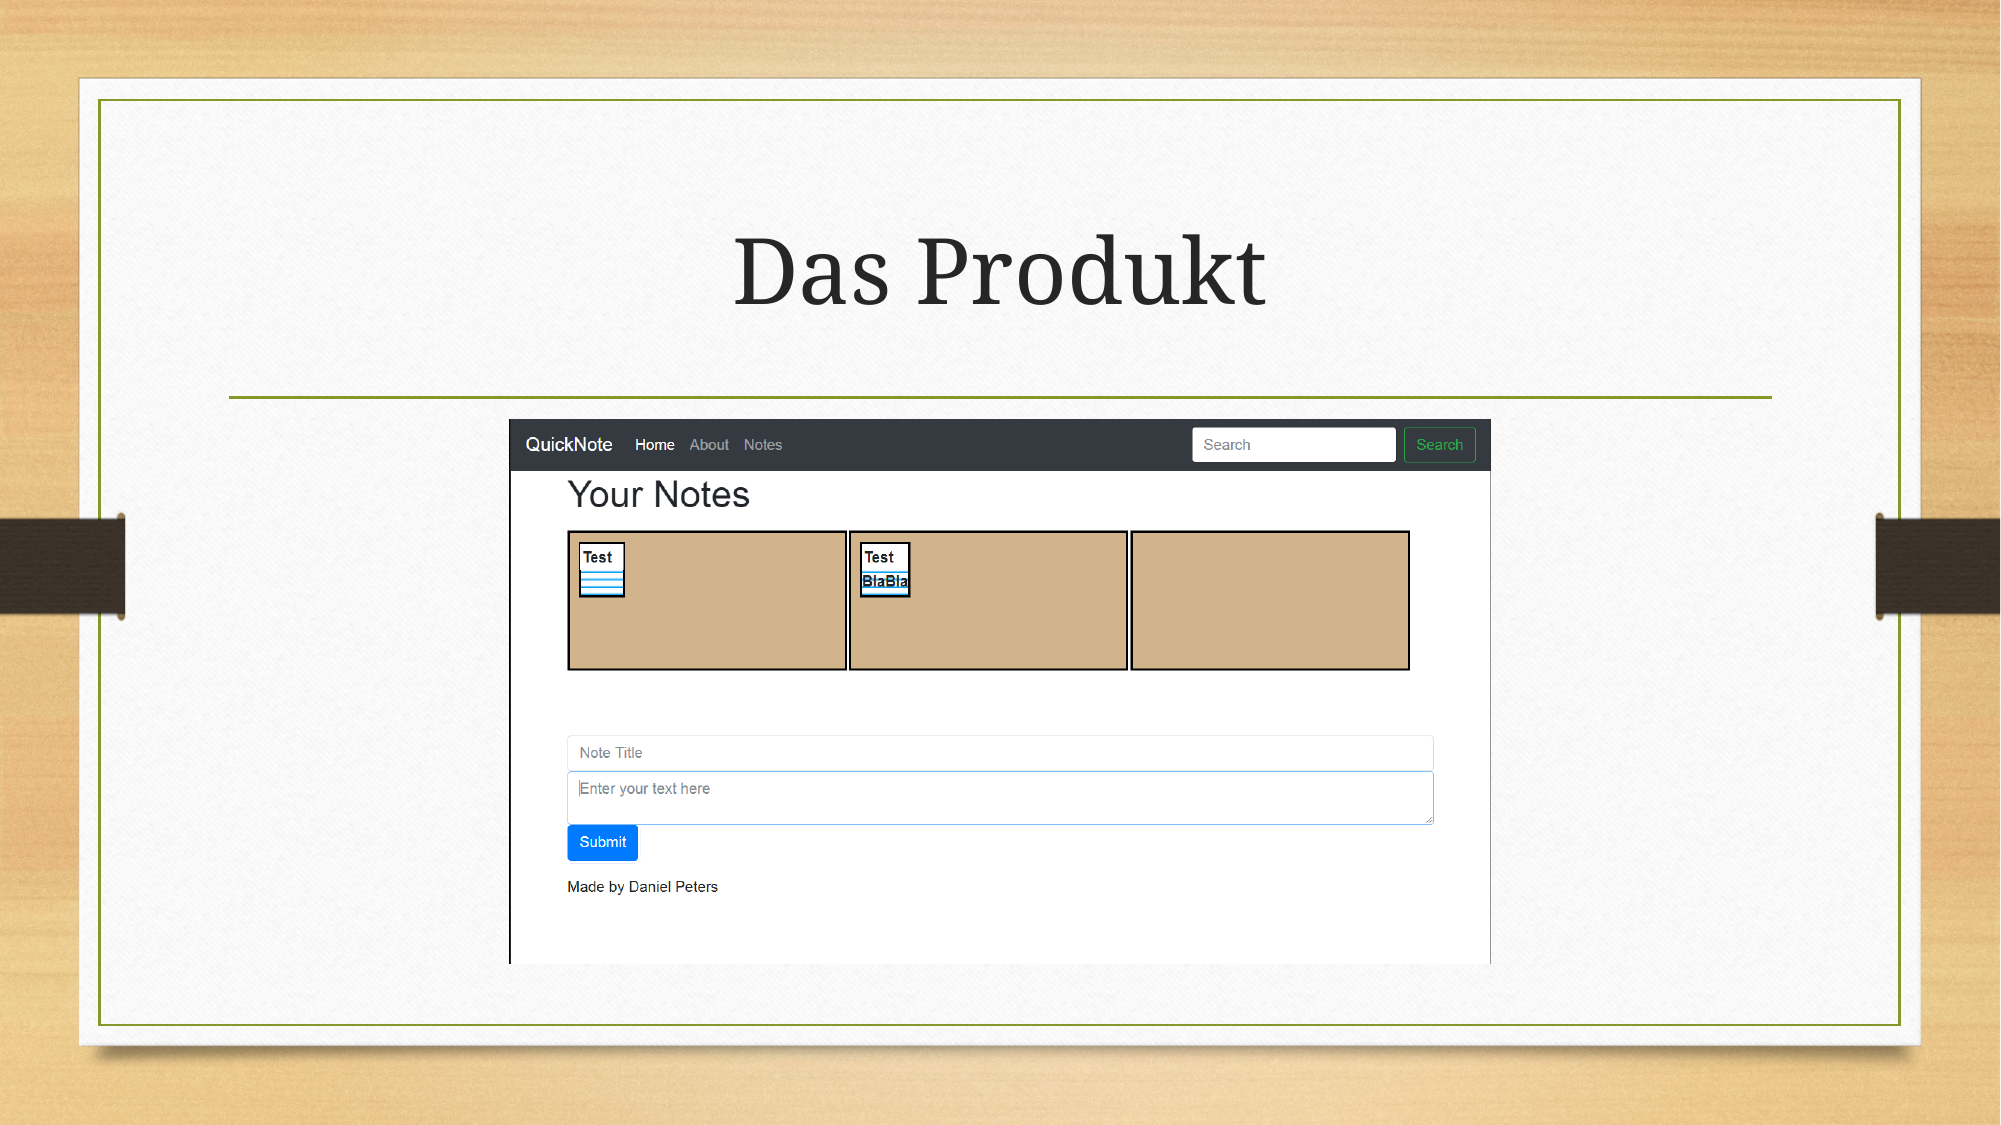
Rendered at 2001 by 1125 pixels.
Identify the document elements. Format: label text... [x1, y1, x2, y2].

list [509, 419, 1491, 964]
title Das Produkt [212, 161, 1788, 375]
picture [0, 0, 2001, 1125]
